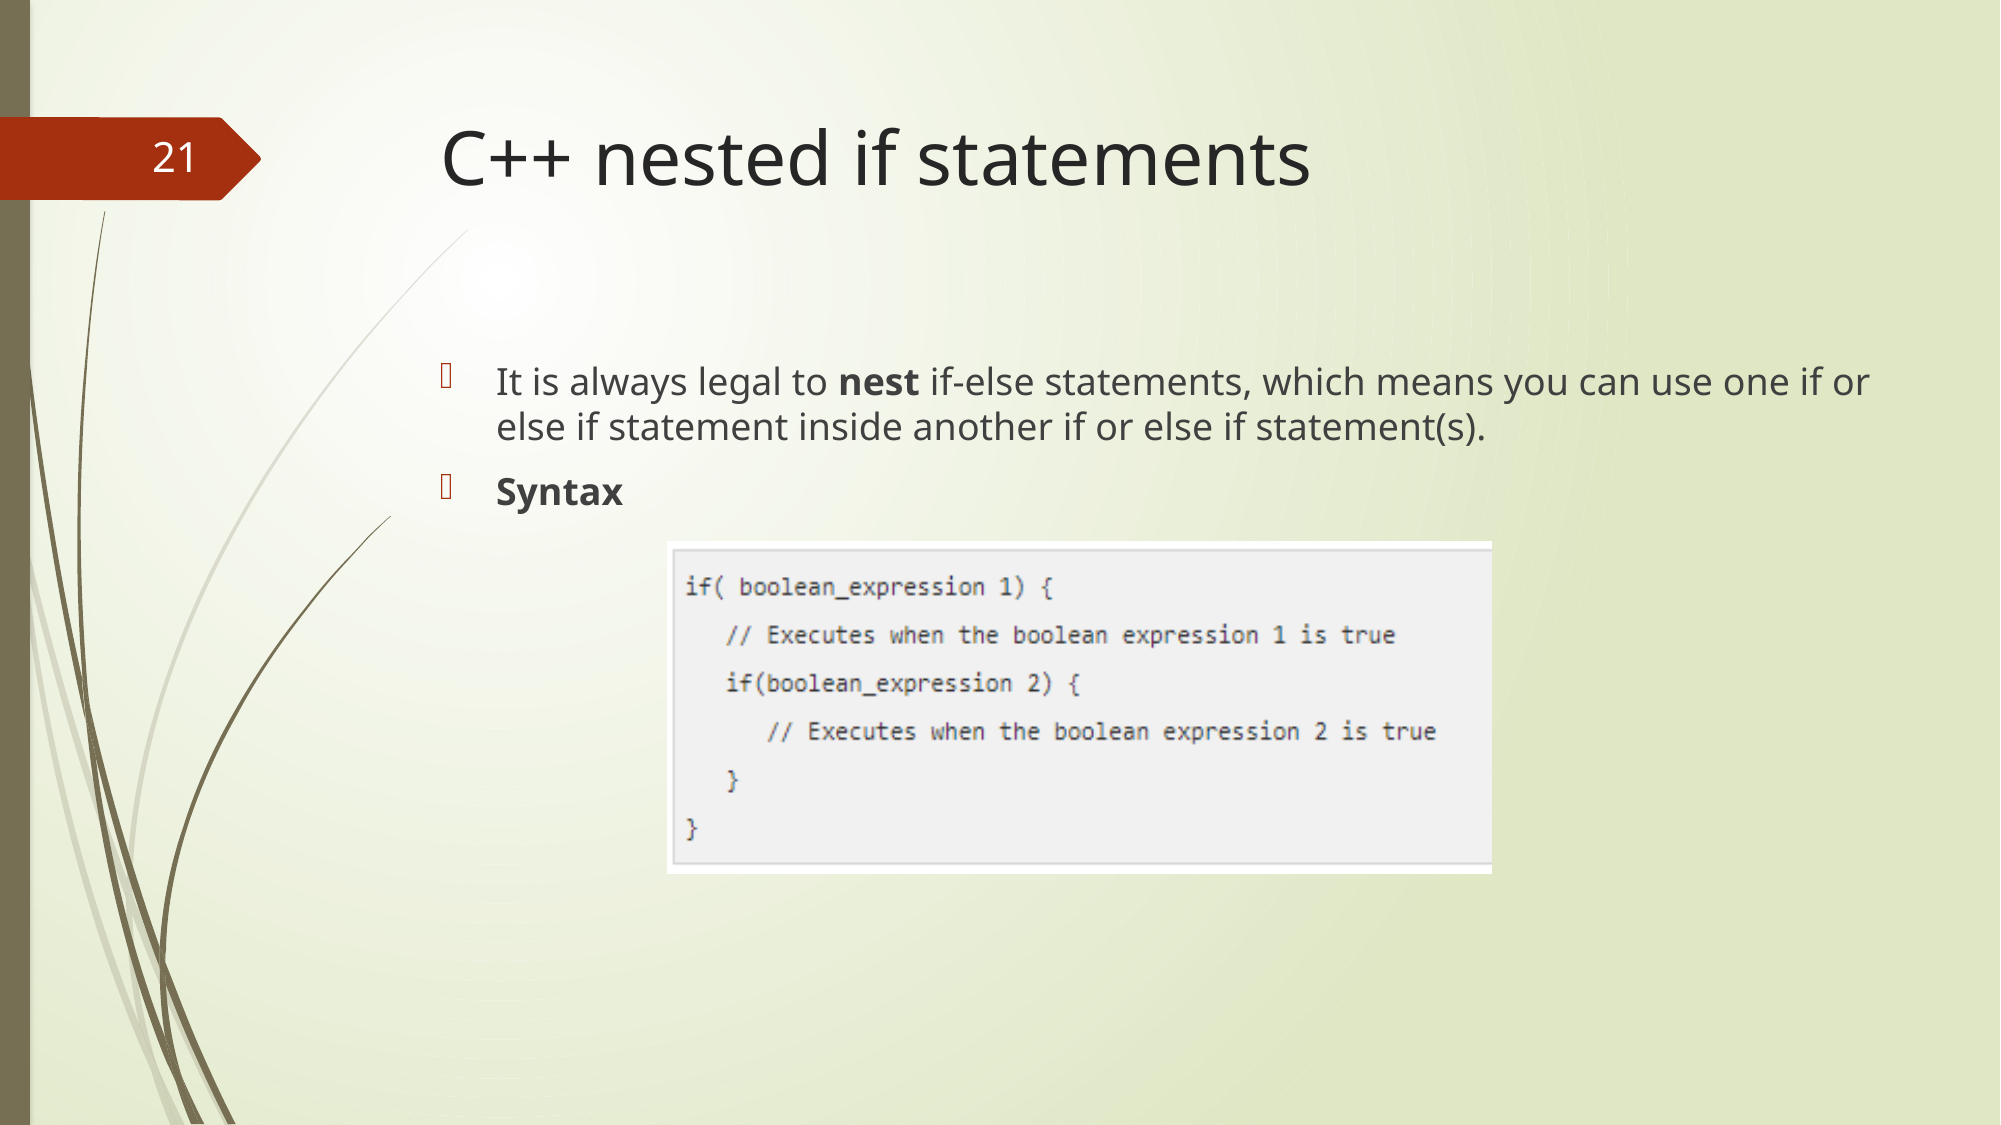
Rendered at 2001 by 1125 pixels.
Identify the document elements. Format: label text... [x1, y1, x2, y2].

title C++ nested if statements [425, 102, 1888, 313]
picture [667, 540, 1492, 875]
list It is always legal to nest if-else statements, which means you can use one if or else if statement inside another if or else if statement(s). Syntax [424, 350, 1888, 970]
slide_number 21 [87, 129, 216, 190]
